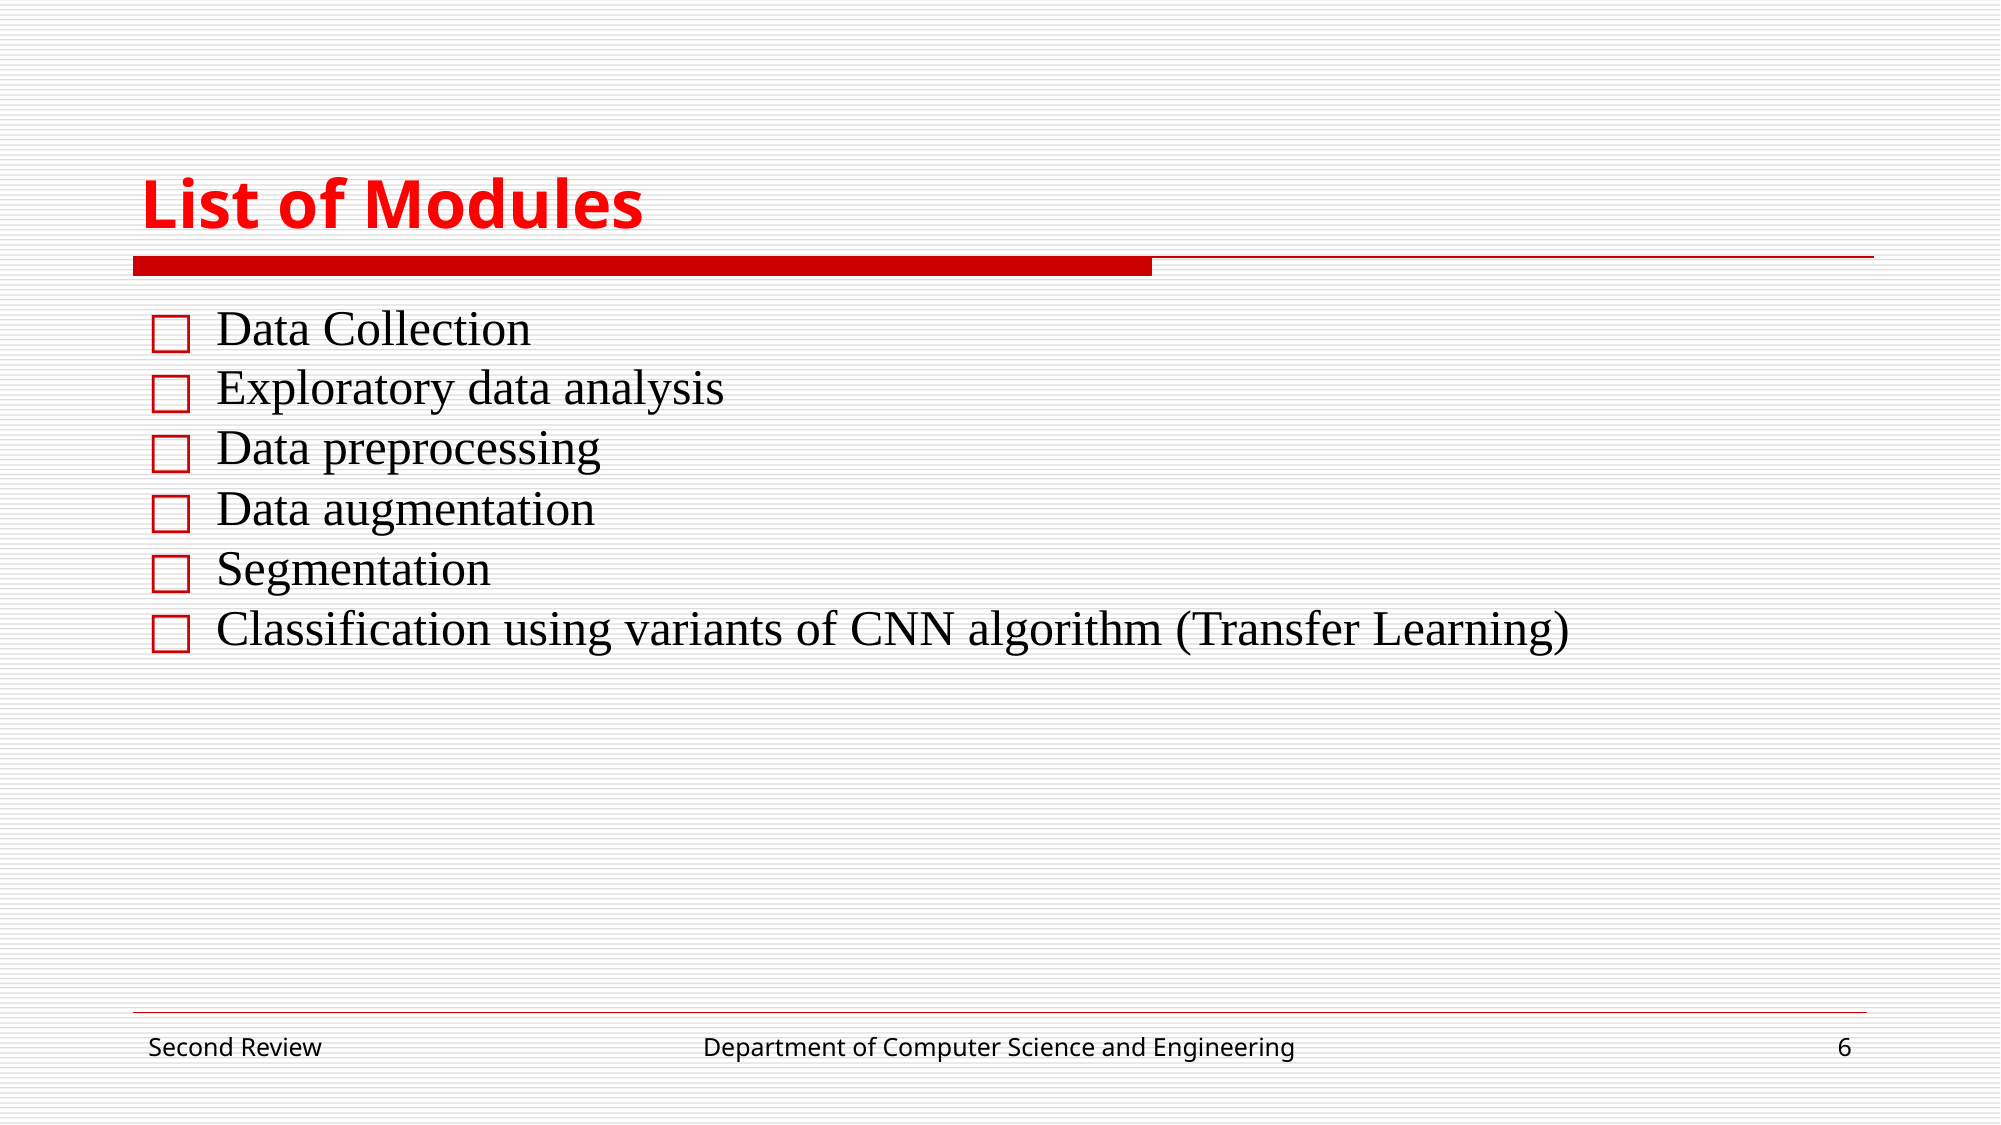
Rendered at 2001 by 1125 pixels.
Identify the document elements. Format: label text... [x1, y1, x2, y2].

title List of Modules [125, 50, 1876, 250]
list Data Collection Exploratory data analysis Data preprocessing Data augmentation Segmentation Classification using variants of CNN algorithm (Transfer Learning) [123, 287, 1874, 988]
slide_number ‹#› [1433, 1024, 1867, 1103]
footer Department of Computer Science and Engineering [683, 1024, 1317, 1103]
slide_number Second Review [133, 1024, 567, 1103]
picture [0, 0, 2001, 1125]
